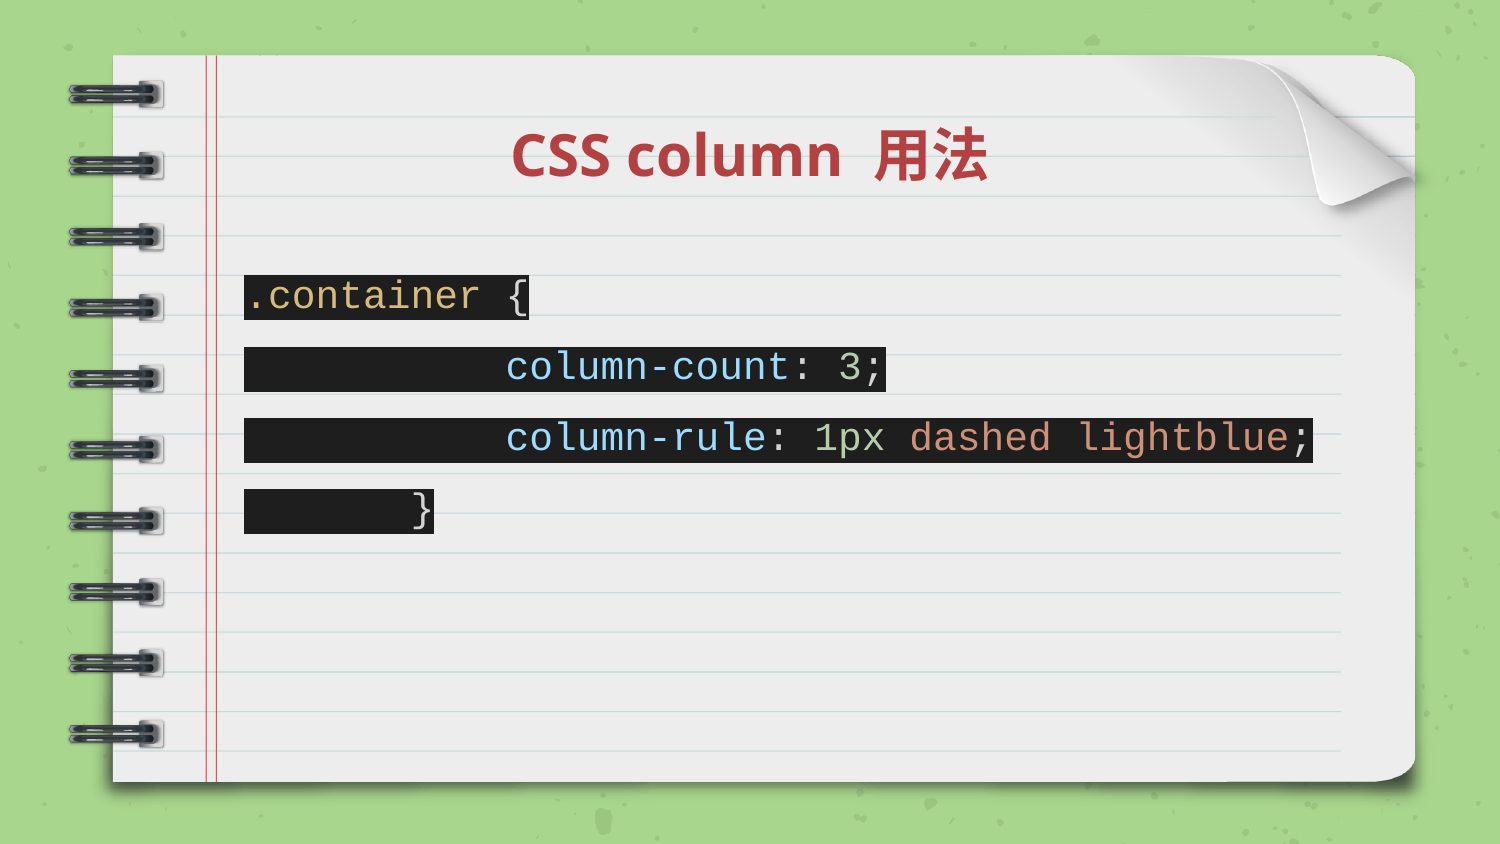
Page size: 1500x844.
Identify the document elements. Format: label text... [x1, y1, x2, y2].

picture [63, 22, 1437, 822]
title CSS column 用法 [301, 116, 1199, 211]
list .container { column-count: 3; column-rule: 1px dashed lightblue; } [229, 229, 1372, 521]
